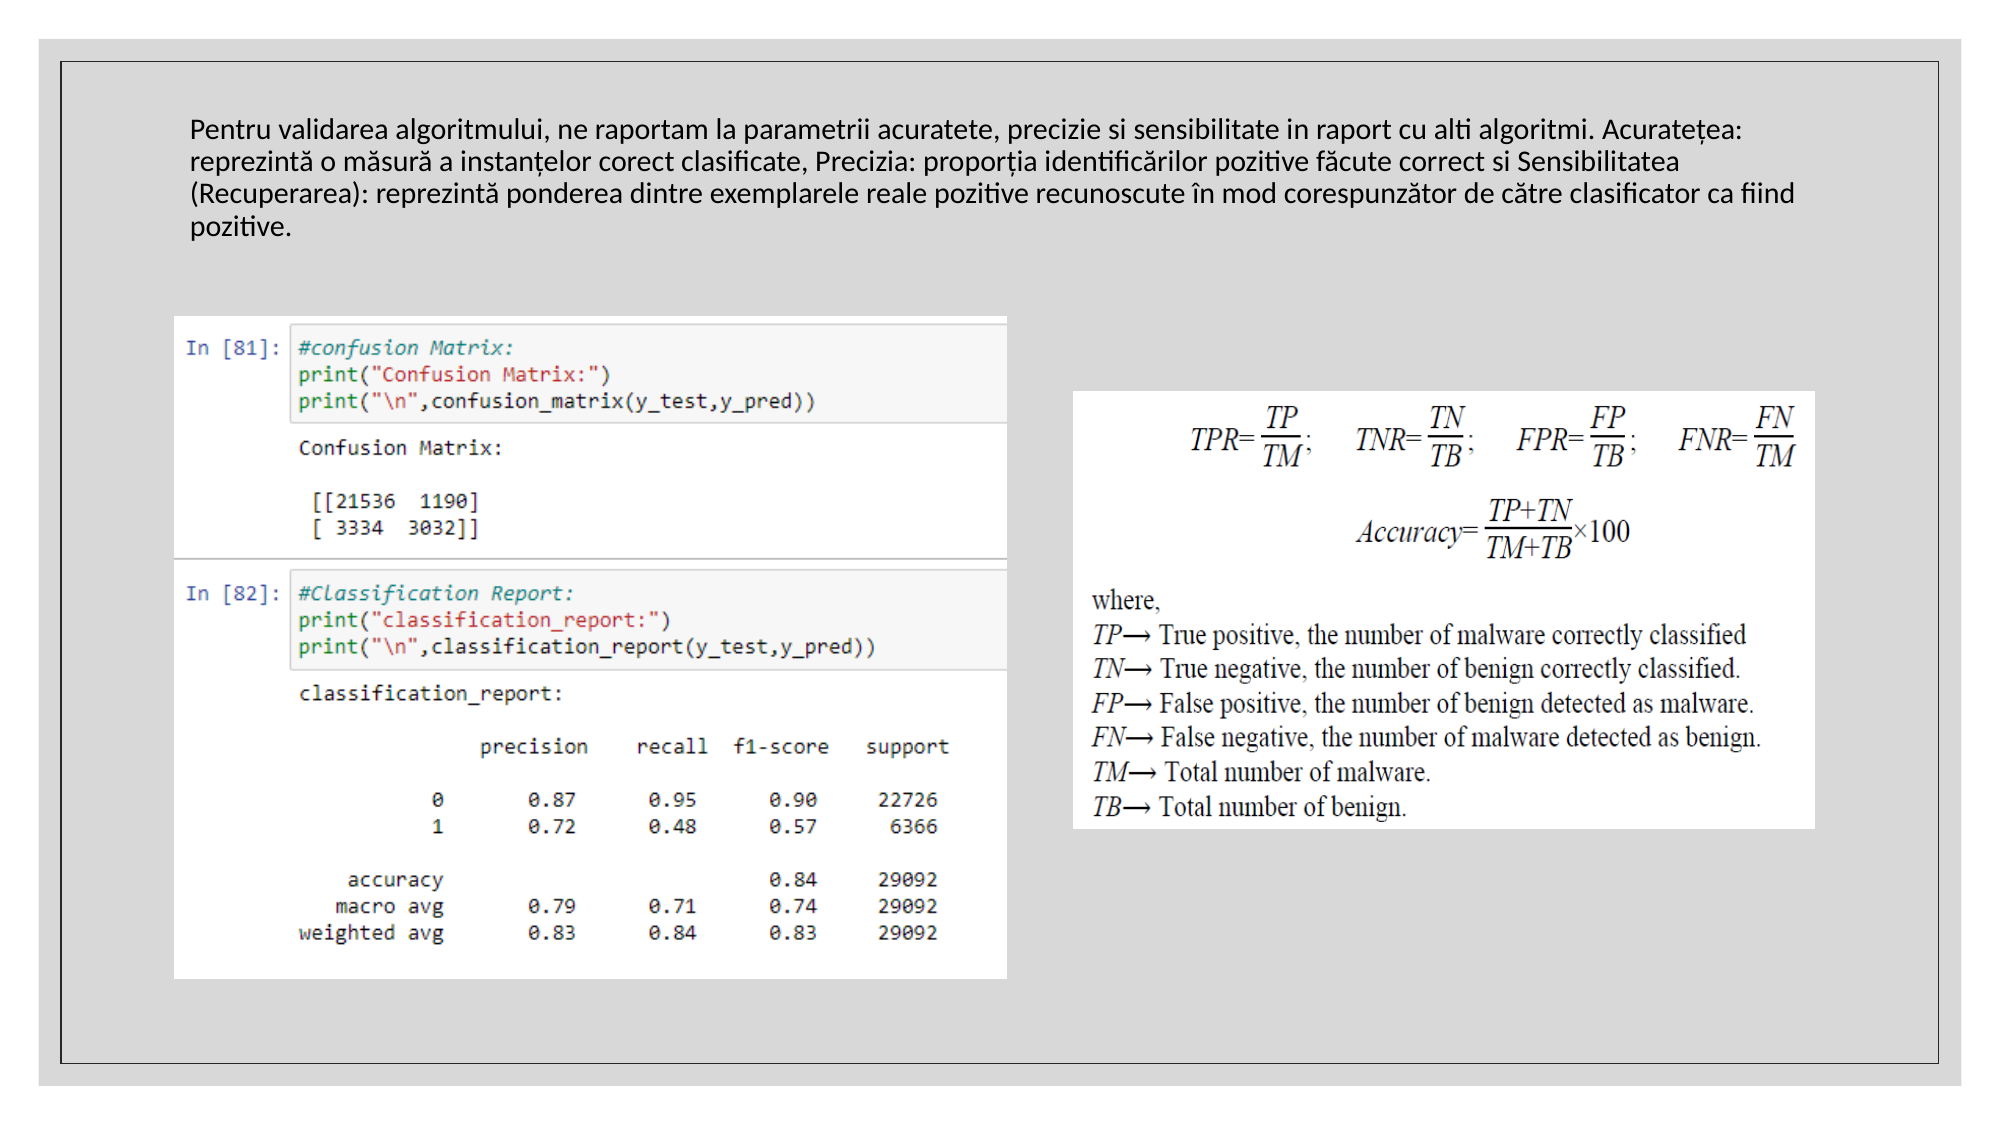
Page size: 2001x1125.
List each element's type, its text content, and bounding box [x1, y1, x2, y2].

picture [174, 316, 1007, 979]
picture [1073, 391, 1815, 829]
title Pentru validarea algoritmului, ne raportam la parametrii acuratete, precizie si sensibilitate in raport cu alti algoritmi. Acuratețea: reprezintă o măsură a instanțelor corect clasificate, Precizia: proporția identificărilor pozitive făcute correct si Sensibilitatea (Recuperarea): reprezintă ponderea dintre exemplarele reale pozitive recunoscute în mod corespunzător de către clasificator ca fiind pozitive. [174, 105, 1825, 331]
